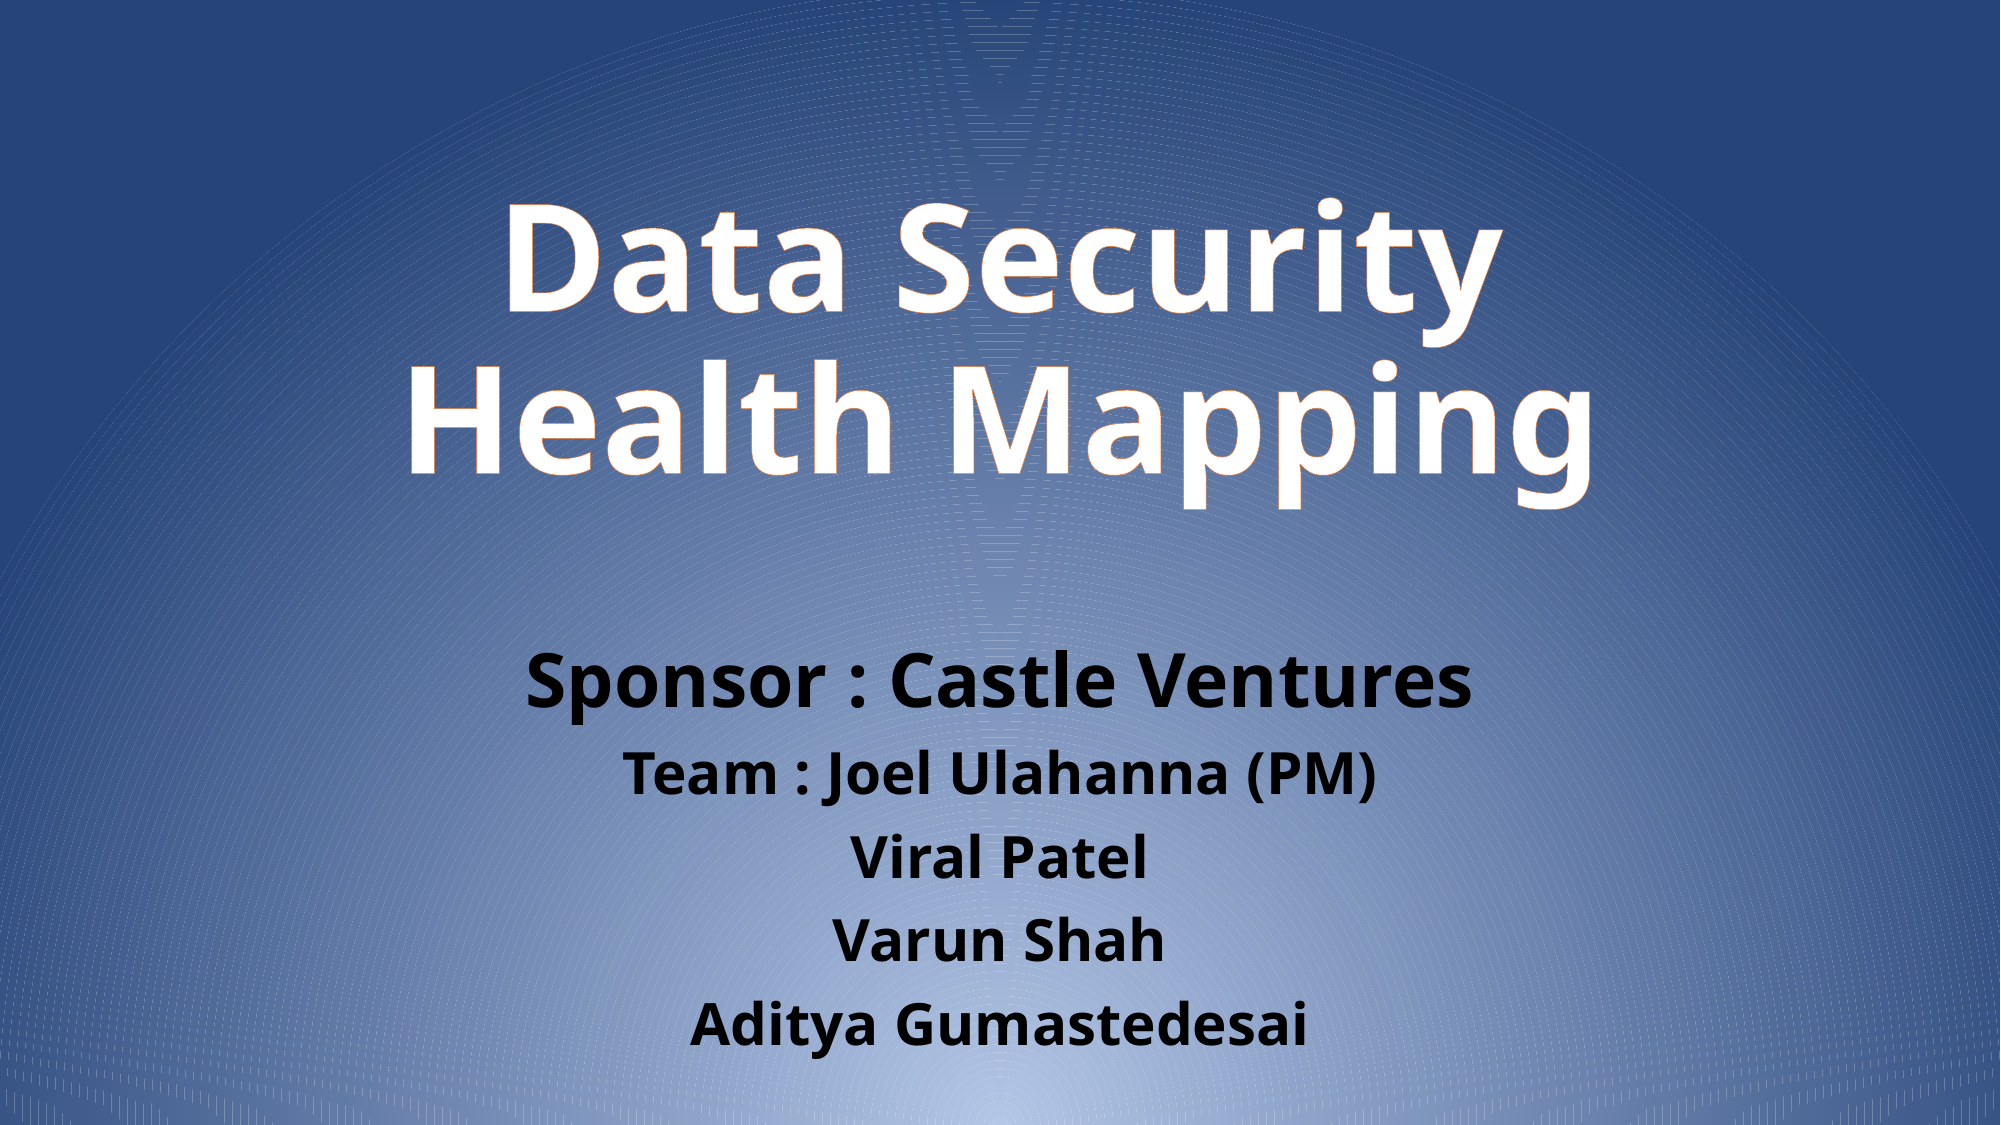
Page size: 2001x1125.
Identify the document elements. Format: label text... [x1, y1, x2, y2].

title Data Security Health Mapping [249, 122, 1750, 514]
subtitle Sponsor : Castle Ventures Team : Joel Ulahanna (PM) Viral Patel Varun Shah Aditya Gumastedesai [249, 634, 1750, 1125]
